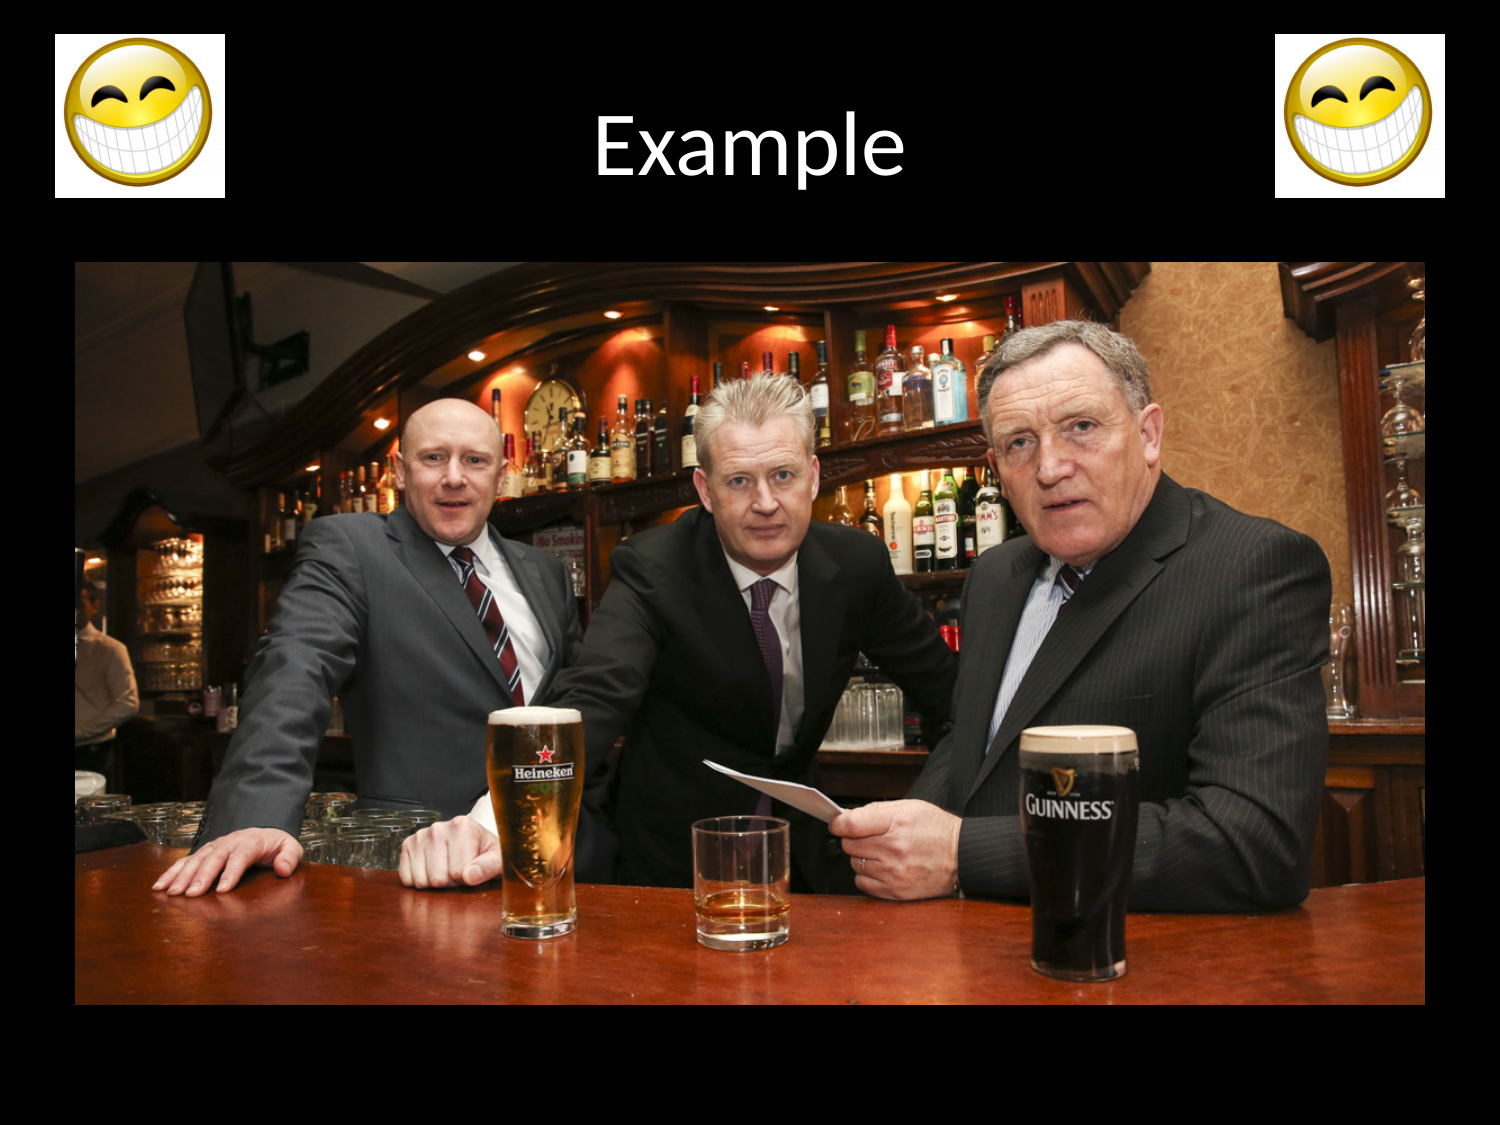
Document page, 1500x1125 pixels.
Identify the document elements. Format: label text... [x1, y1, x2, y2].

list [74, 262, 1426, 1006]
title Example [75, 45, 1425, 233]
picture [55, 34, 226, 198]
picture [1274, 34, 1445, 198]
